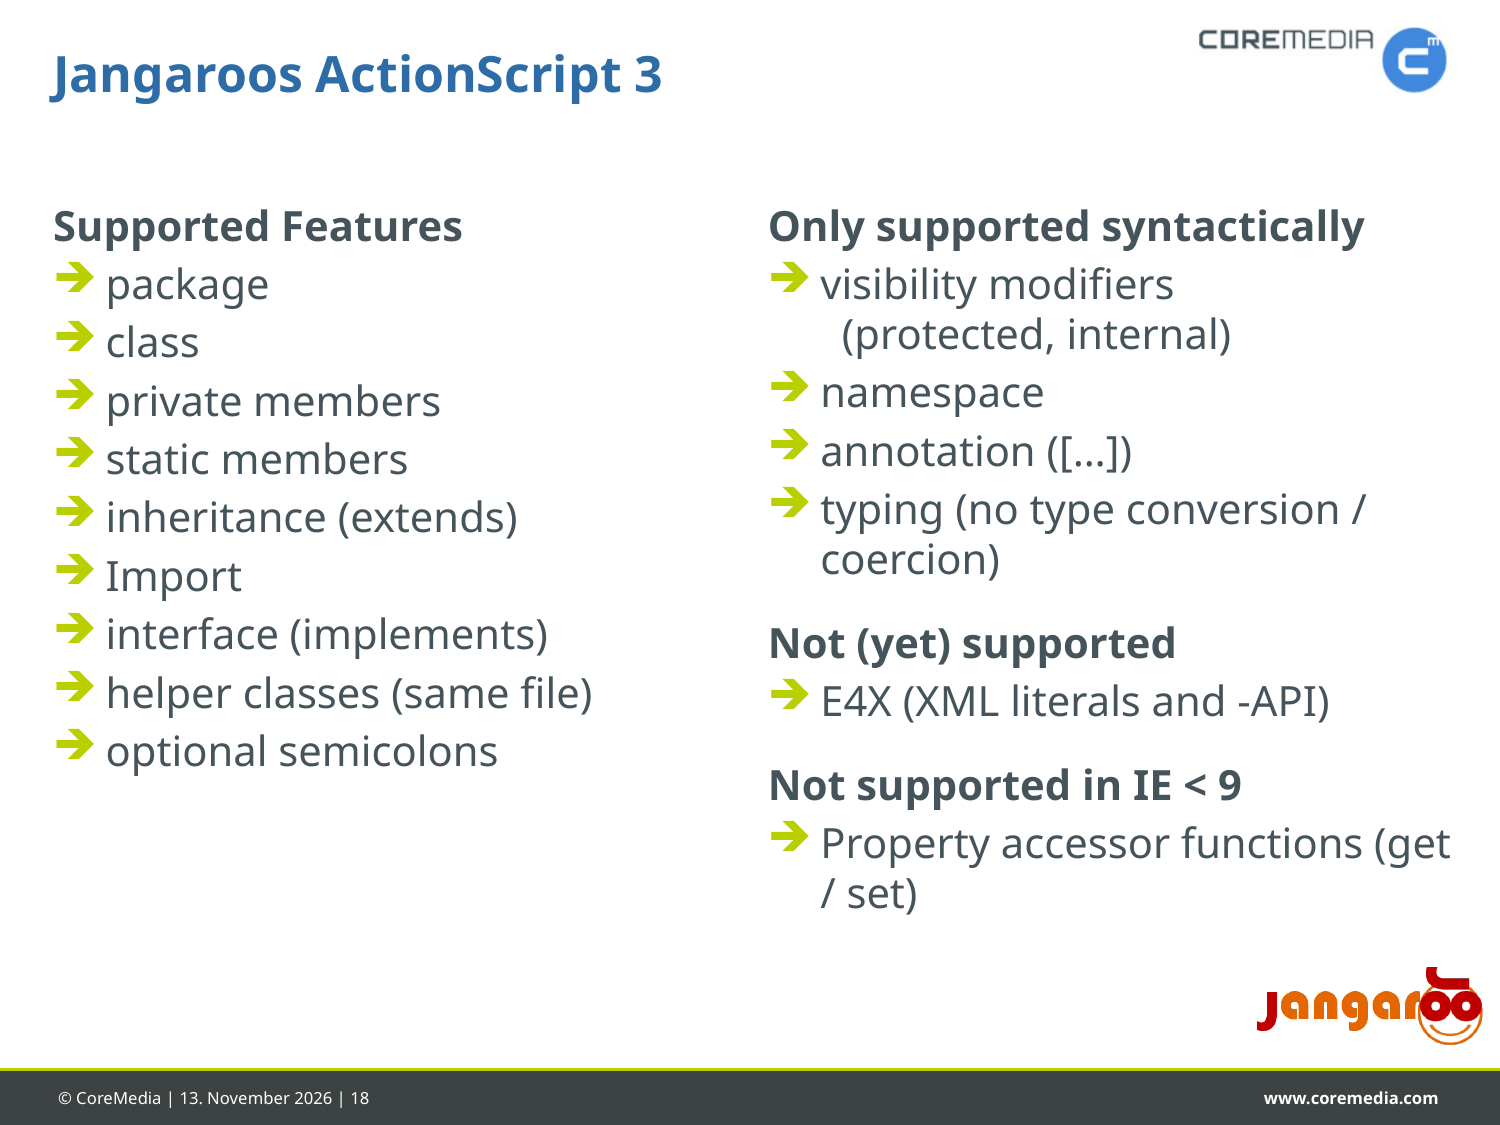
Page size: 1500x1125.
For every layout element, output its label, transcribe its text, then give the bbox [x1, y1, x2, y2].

list Supported Features package class private members static members inheritance (extends) Import interface (implements) helper classes (same file) optional semicolons [53, 199, 738, 1054]
title Jangaroos ActionScript 3 [53, 42, 1172, 176]
list Only supported syntactically visibility modifiers (protected, internal) namespace annotation ([…]) typing (no type conversion / coercion) Not (yet) supported E4X (XML literals and -API) Not supported in IE < 9 Property accessor functions (get / set) [767, 199, 1453, 1054]
picture [1198, 27, 1449, 94]
picture [1453, 967, 1489, 1045]
